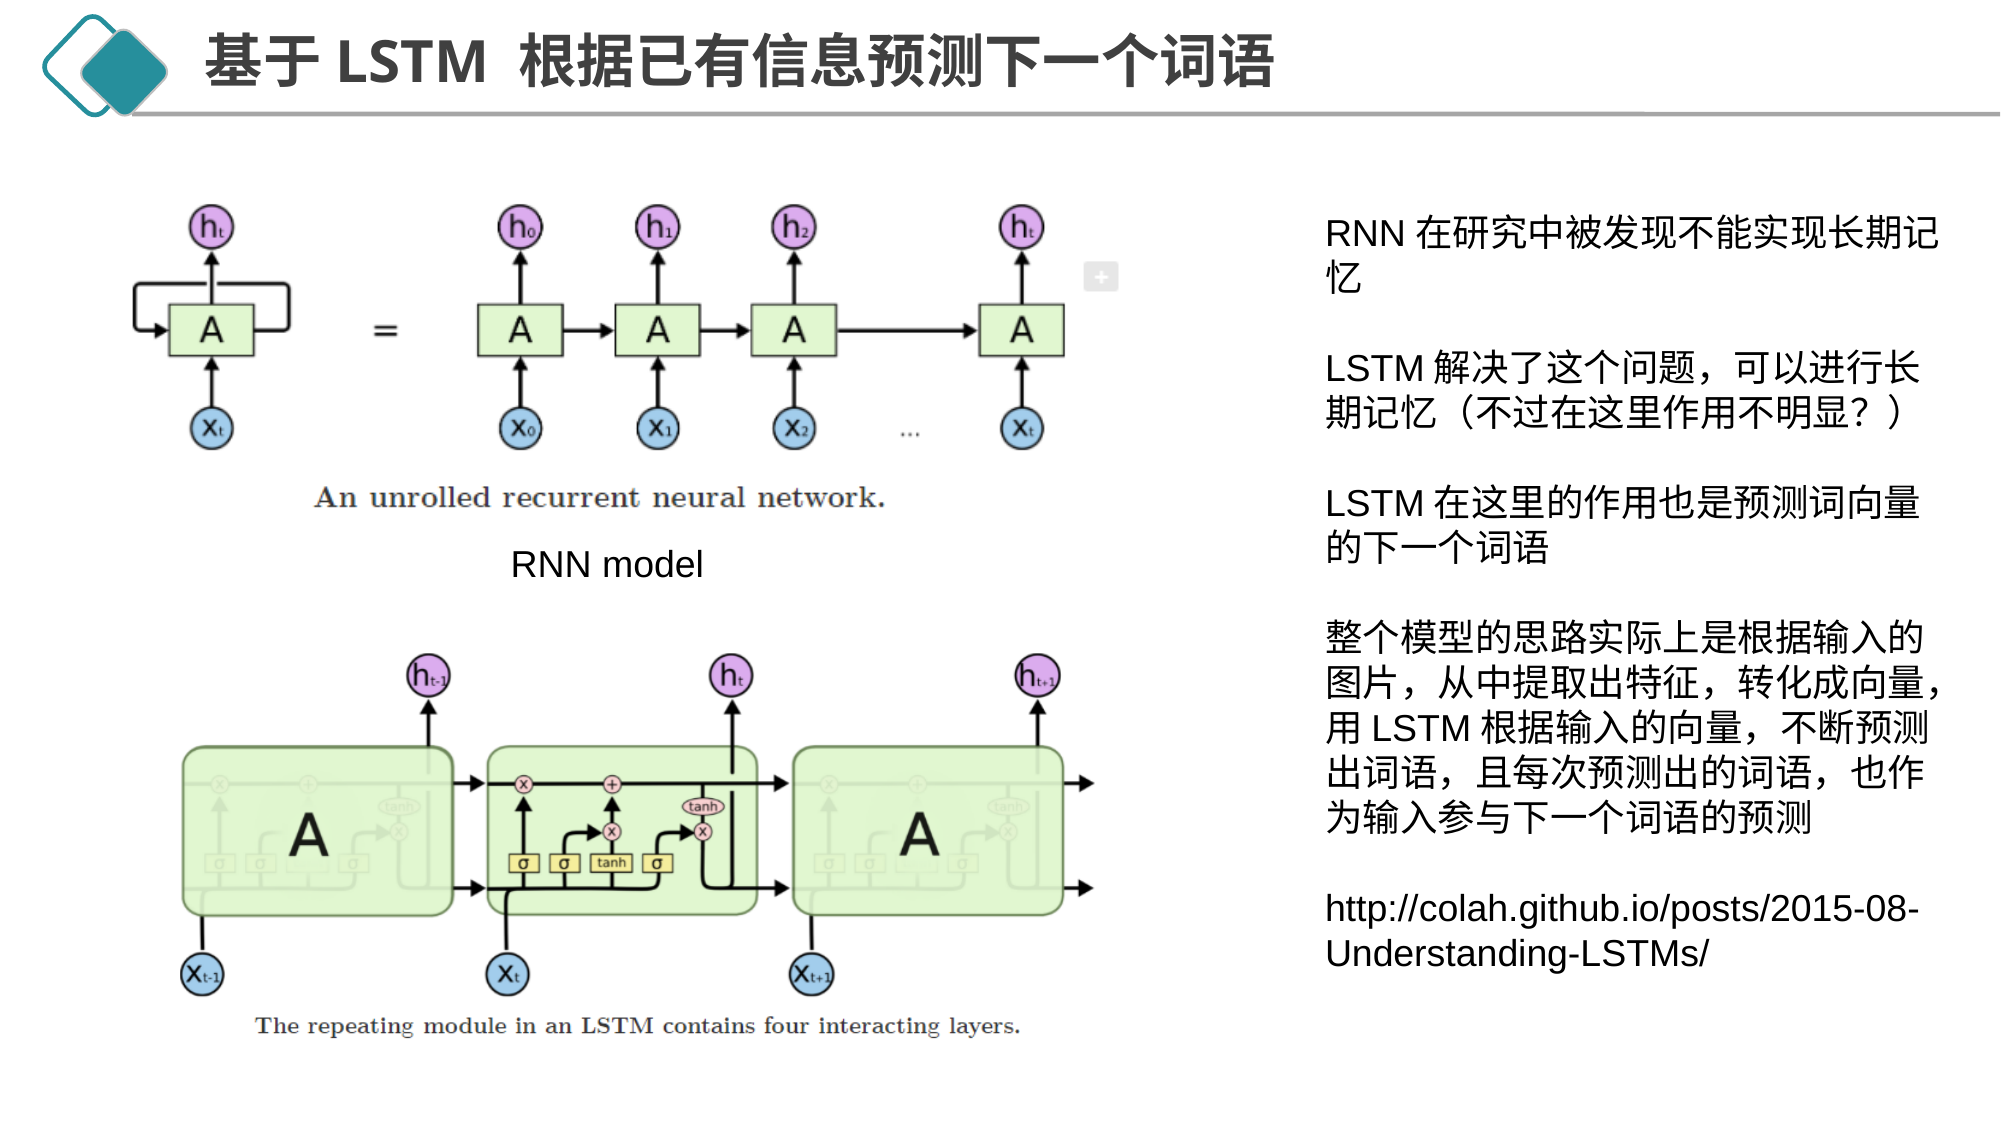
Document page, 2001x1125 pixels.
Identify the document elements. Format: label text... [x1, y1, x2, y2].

text_box RNN在研究中被发现不能实现长期记忆 LSTM解决了这个问题，可以进行长期记忆（不过在这里作用不明显？） LSTM在这里的作用也是预测词向量的下一个词语 整个模型的思路实际上是根据输入的图片，从中提取出特征，转化成向量， 用LSTM根据输入的向量，不断预测出词语，且每次预测出的词语，也作为输入参与下一个词语的预测 http://colah.github.io/posts/2015-08-Understanding-LSTMs/ [1310, 201, 1961, 981]
picture [137, 639, 1133, 1049]
text_box 基于LSTM 根据已有信息预测下一个词语 [189, 25, 1942, 115]
picture [111, 176, 1133, 539]
text_box RNN model [495, 539, 884, 592]
